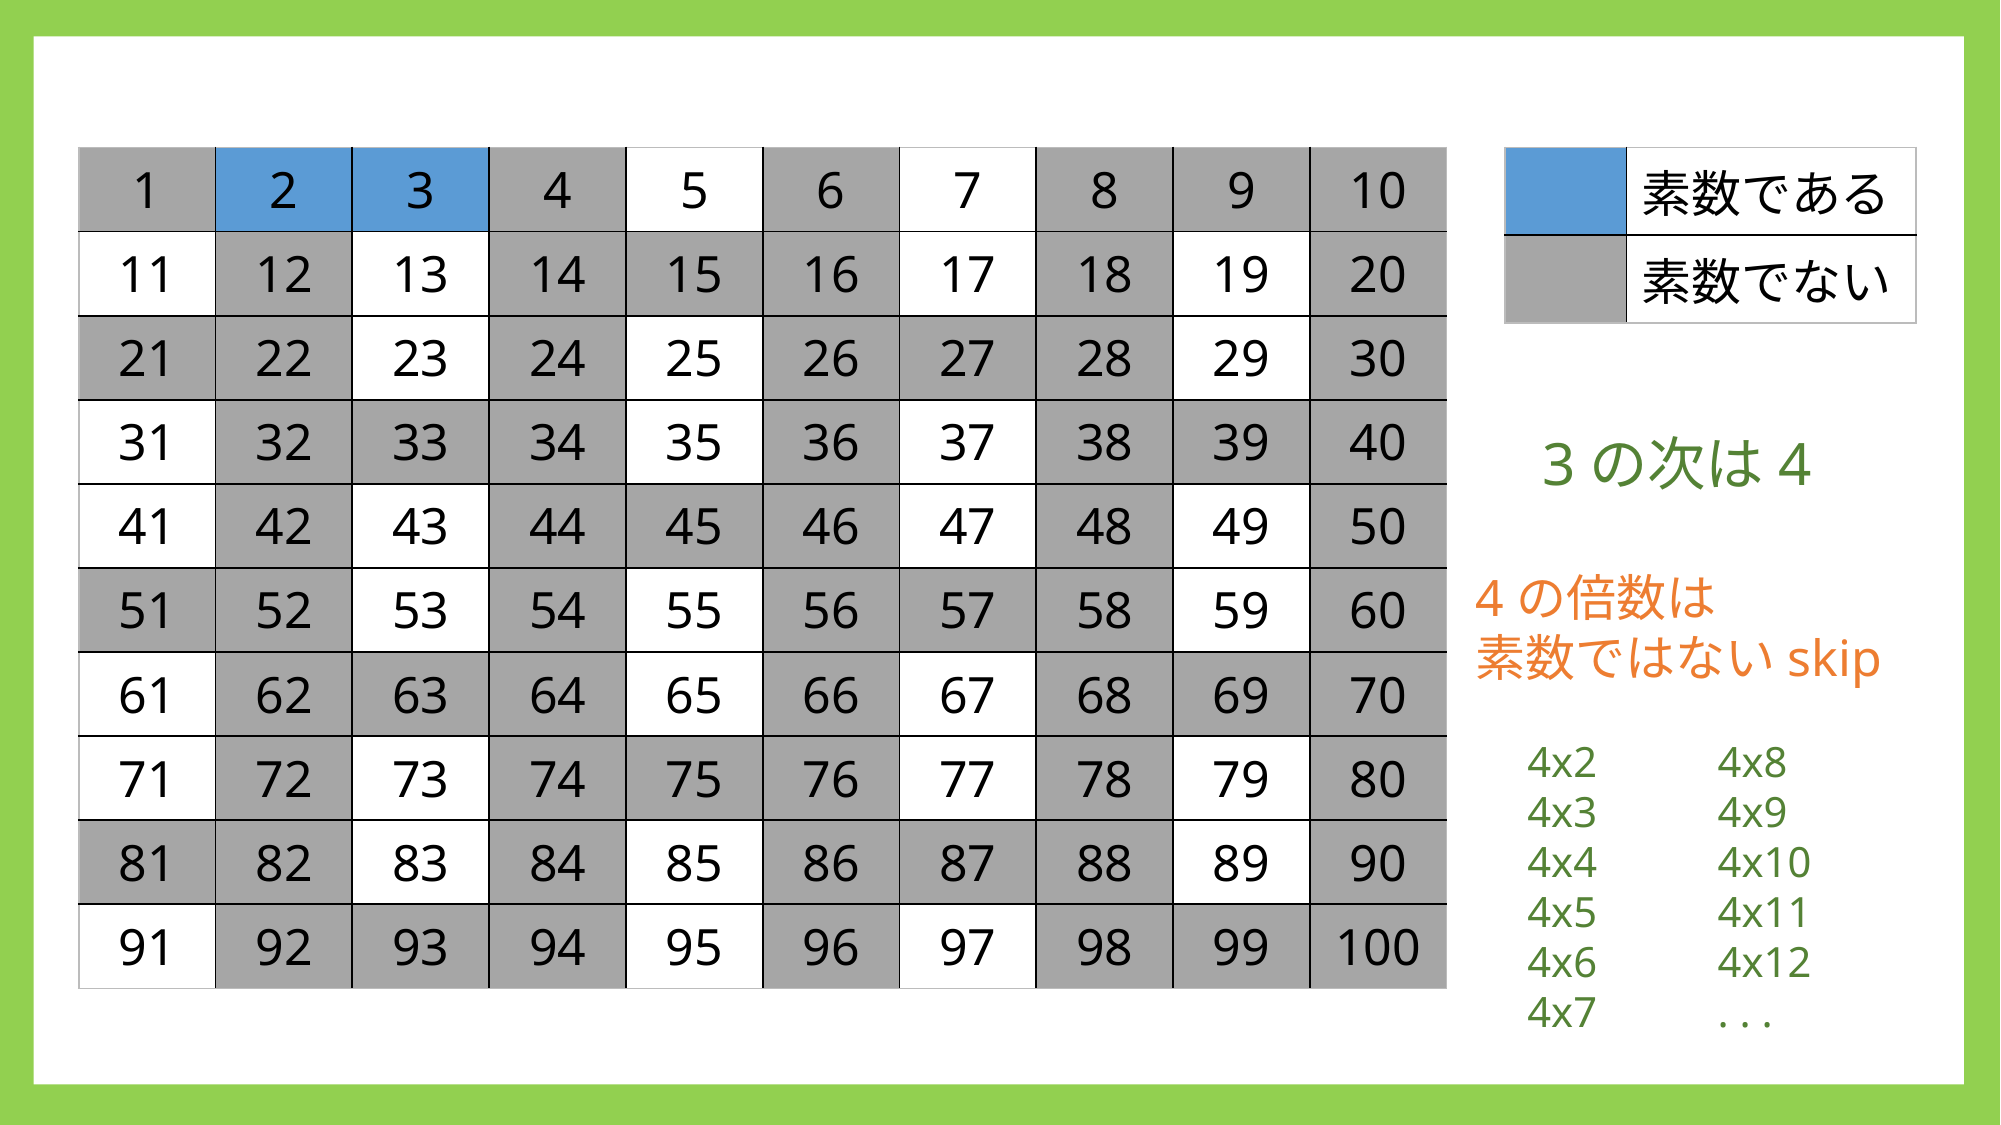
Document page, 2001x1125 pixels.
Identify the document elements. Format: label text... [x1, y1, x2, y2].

table_cell 47 [900, 485, 1035, 567]
table_header 7 [900, 148, 1035, 231]
table_header 素数である [1627, 148, 1915, 234]
table_cell 49 [1174, 485, 1309, 567]
table_cell 70 [1311, 653, 1446, 735]
table_cell 26 [764, 317, 899, 399]
table_cell 74 [490, 737, 625, 819]
table_header 8 [1037, 148, 1172, 231]
table_cell 12 [216, 232, 351, 315]
table_cell 62 [216, 653, 351, 735]
table_cell 16 [764, 232, 899, 315]
table_cell 21 [80, 317, 215, 399]
table_cell 81 [80, 821, 215, 903]
table_cell 素数でない [1627, 236, 1915, 322]
table_header 2 [216, 148, 351, 231]
table_cell 66 [764, 653, 899, 735]
table_header 3 [353, 148, 488, 231]
table_header [1506, 148, 1626, 234]
table_cell 23 [353, 317, 488, 399]
table_cell 11 [80, 232, 215, 315]
table_cell 61 [80, 653, 215, 735]
table_cell 41 [80, 485, 215, 567]
table_cell 50 [1311, 485, 1446, 567]
table_cell 28 [1037, 317, 1172, 399]
table_cell 82 [216, 821, 351, 903]
table_cell 89 [1174, 821, 1309, 903]
table_cell 36 [764, 401, 899, 483]
table_cell 67 [900, 653, 1035, 735]
table_cell 31 [80, 401, 215, 483]
table_cell 14 [490, 232, 625, 315]
table_cell 68 [1037, 653, 1172, 735]
table_header 4 [490, 148, 625, 231]
table_cell 32 [216, 401, 351, 483]
table_cell 99 [1174, 905, 1309, 988]
table_cell 52 [216, 569, 351, 651]
table_cell 96 [764, 905, 899, 988]
table_cell 17 [900, 232, 1035, 315]
table_cell 69 [1174, 653, 1309, 735]
table_cell 57 [900, 569, 1035, 651]
text_box 4の倍数は 素数ではないskip [1460, 559, 1897, 694]
table_cell 55 [627, 569, 762, 651]
table_header 9 [1174, 148, 1309, 231]
text_box 4x2 4x3 4x4 4x5 4x6 4x7 [1512, 728, 1624, 1044]
table_cell 88 [1037, 821, 1172, 903]
table_cell 25 [627, 317, 762, 399]
table_cell 79 [1174, 737, 1309, 819]
table_cell 27 [900, 317, 1035, 399]
table_cell 24 [490, 317, 625, 399]
table_cell 40 [1311, 401, 1446, 483]
table_cell 46 [764, 485, 899, 567]
table_cell 58 [1037, 569, 1172, 651]
table_cell 92 [216, 905, 351, 988]
text_box 4x8 4x9 4x10 4x11 4x12 . . . [1702, 728, 1827, 1044]
table_cell 19 [1174, 232, 1309, 315]
table_cell 95 [627, 905, 762, 988]
table_cell 20 [1311, 232, 1446, 315]
table_cell 75 [627, 737, 762, 819]
table_cell 51 [80, 569, 215, 651]
text_box 3の次は4 [1527, 419, 1827, 505]
table_cell 76 [764, 737, 899, 819]
table_cell 54 [490, 569, 625, 651]
table_cell 80 [1311, 737, 1446, 819]
table_cell 35 [627, 401, 762, 483]
table_cell 18 [1037, 232, 1172, 315]
table_header 6 [764, 148, 899, 231]
table_cell 60 [1311, 569, 1446, 651]
table_cell 84 [490, 821, 625, 903]
table_cell 71 [80, 737, 215, 819]
table_cell 97 [900, 905, 1035, 988]
table_cell 65 [627, 653, 762, 735]
table_cell 43 [353, 485, 488, 567]
table_cell 33 [353, 401, 488, 483]
table_cell 100 [1311, 905, 1446, 988]
table_cell 87 [900, 821, 1035, 903]
table_header 5 [627, 148, 762, 231]
table_cell 77 [900, 737, 1035, 819]
table_cell 53 [353, 569, 488, 651]
table_cell 56 [764, 569, 899, 651]
table_cell 42 [216, 485, 351, 567]
table_cell 78 [1037, 737, 1172, 819]
table_cell 98 [1037, 905, 1172, 988]
table_cell 73 [353, 737, 488, 819]
table_cell 22 [216, 317, 351, 399]
table_cell 34 [490, 401, 625, 483]
table_cell 93 [353, 905, 488, 988]
table_cell 63 [353, 653, 488, 735]
table_cell 29 [1174, 317, 1309, 399]
table_header 1 [80, 148, 215, 231]
table_cell 64 [490, 653, 625, 735]
table_cell 91 [80, 905, 215, 988]
table_cell 13 [353, 232, 488, 315]
table_cell 85 [627, 821, 762, 903]
table_cell 86 [764, 821, 899, 903]
table_cell 39 [1174, 401, 1309, 483]
table_cell 48 [1037, 485, 1172, 567]
table_cell 45 [627, 485, 762, 567]
table_cell 37 [900, 401, 1035, 483]
table_cell 94 [490, 905, 625, 988]
table_header 10 [1311, 148, 1446, 231]
table_cell 30 [1311, 317, 1446, 399]
table_cell 15 [627, 232, 762, 315]
table_cell [1506, 236, 1626, 322]
table_cell 83 [353, 821, 488, 903]
table_cell 38 [1037, 401, 1172, 483]
table_cell 90 [1311, 821, 1446, 903]
table_cell 44 [490, 485, 625, 567]
table_cell 59 [1174, 569, 1309, 651]
table_cell 72 [216, 737, 351, 819]
